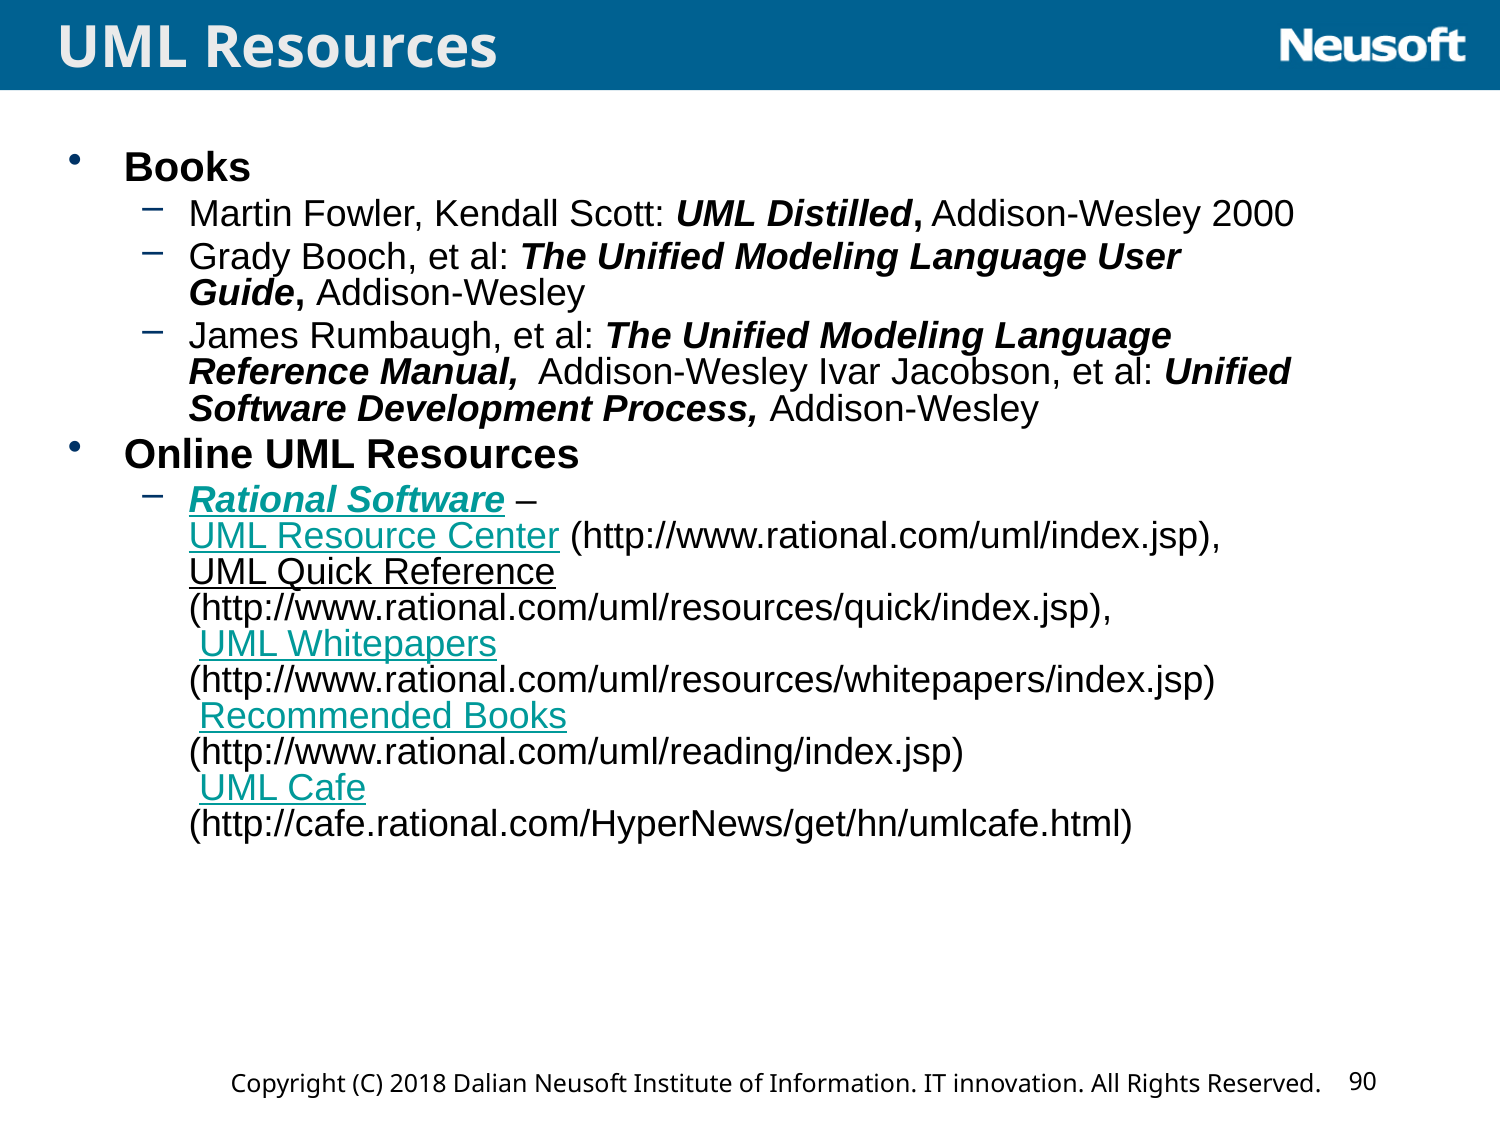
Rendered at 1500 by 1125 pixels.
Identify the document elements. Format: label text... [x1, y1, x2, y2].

picture [1281, 29, 1426, 62]
list Books Martin Fowler, Kendall Scott: UML Distilled, Addison-Wesley 2000 Grady Booch, et al: The Unified Modeling Language User Guide, Addison-Wesley James Rumbaugh, et al: The Unified Modeling Language Reference Manual, Addison-Wesley Ivar Jacobson, et al: Unified Software Development Process, Addison-Wesley Online UML Resources Rational Software – UML Resource Center (http://www.rational.com/uml/index.jsp), UML Quick Reference (http://www.rational.com/uml/resources/quick/index.jsp), UML Whitepapers (http://www.rational.com/uml/resources/whitepapers/index.jsp) Recommended Books (http://www.rational.com/uml/reading/index.jsp) UML Cafe (http://cafe.rational.com/HyperNews/get/hn/umlcafe.html) [53, 142, 1310, 905]
picture [1428, 27, 1465, 61]
title UML Resources [41, 0, 1247, 88]
